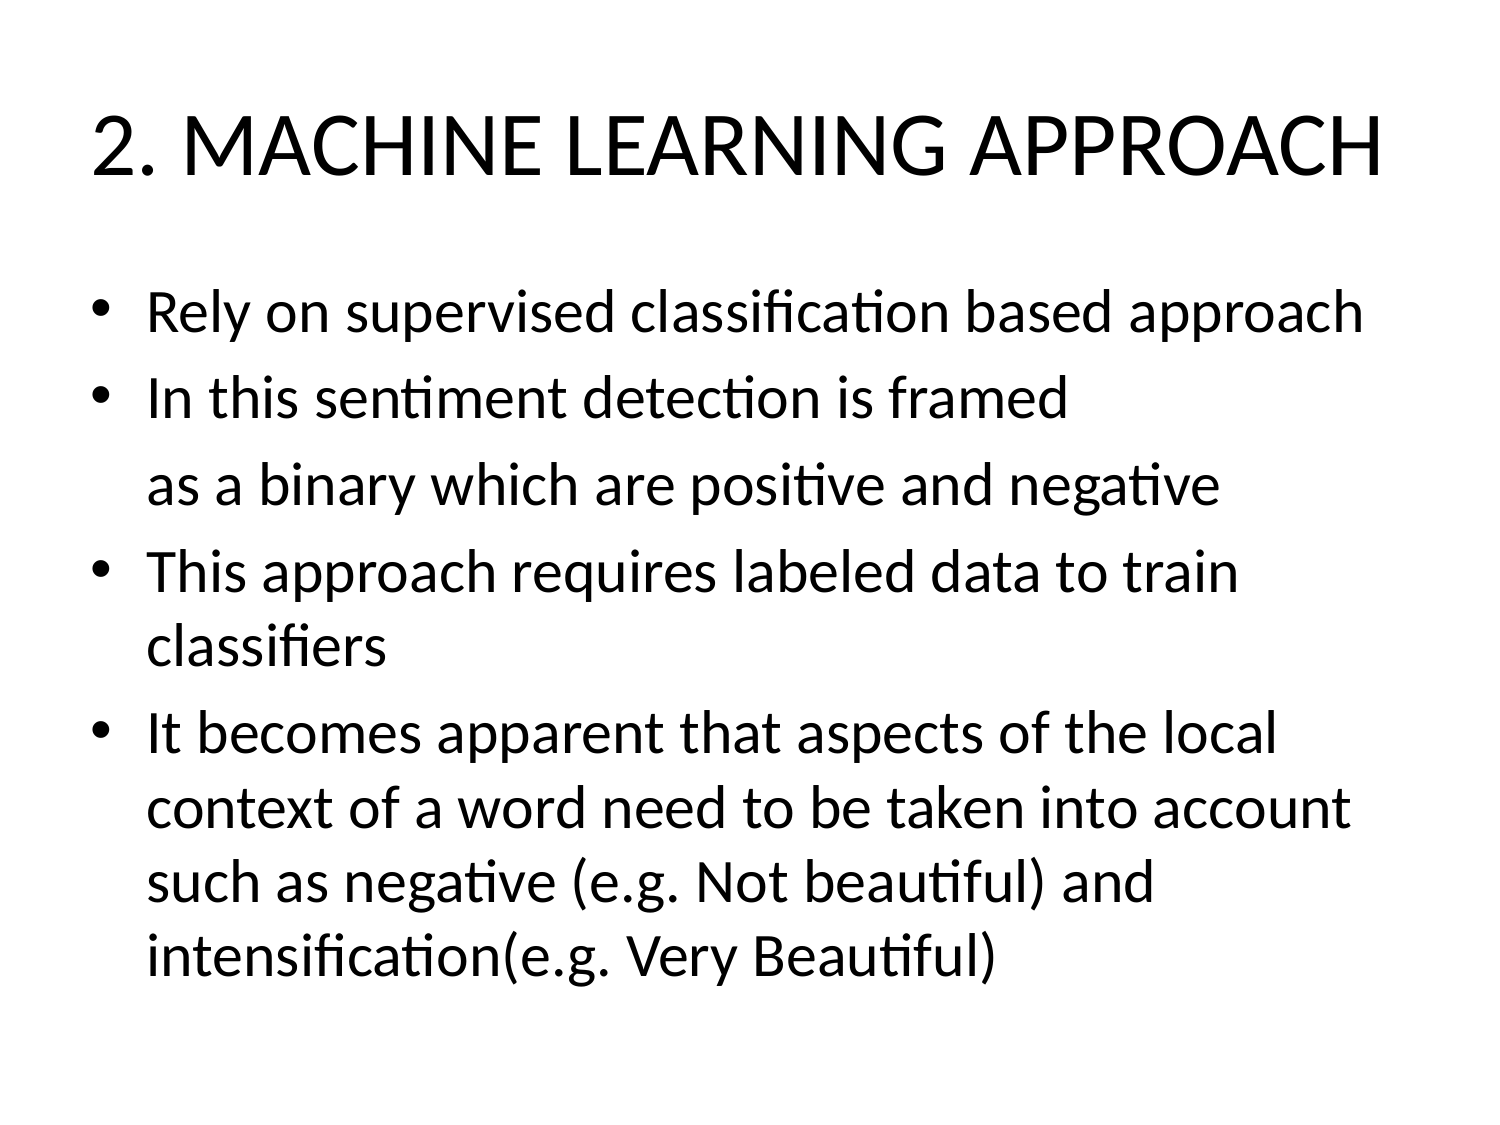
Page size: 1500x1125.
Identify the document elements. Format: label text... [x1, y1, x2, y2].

title 2. MACHINE LEARNING APPROACH [75, 45, 1425, 233]
list Rely on supervised classification based approach In this sentiment detection is framed as a binary which are positive and negative This approach requires labeled data to train classifiers It becomes apparent that aspects of the local context of a word need to be taken into account such as negative (e.g. Not beautiful) and intensification(e.g. Very Beautiful) [75, 262, 1425, 1005]
